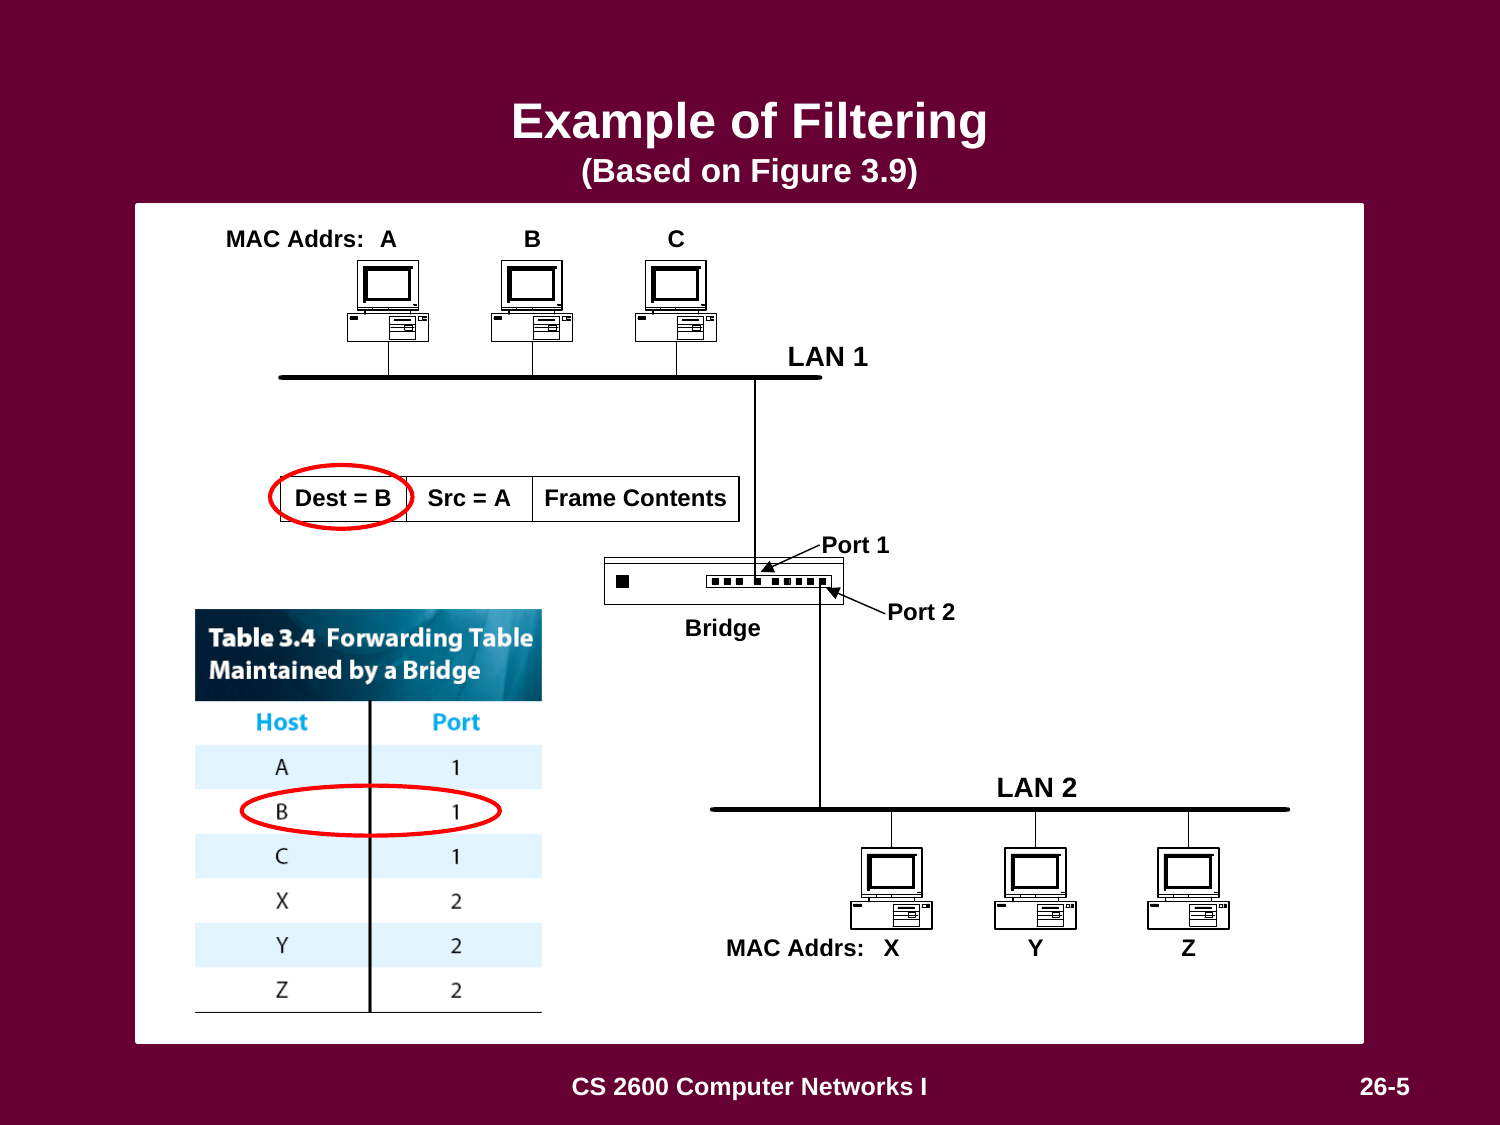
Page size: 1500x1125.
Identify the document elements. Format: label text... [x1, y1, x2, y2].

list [199, 216, 1295, 1030]
slide_number 26-5 [1074, 1062, 1426, 1103]
title Example of Filtering (Based on Figure 3.9) [74, 44, 1426, 233]
picture [186, 603, 552, 1019]
text_box [135, 233, 1364, 1044]
footer CS 2600 Computer Networks I [299, 1062, 1074, 1103]
